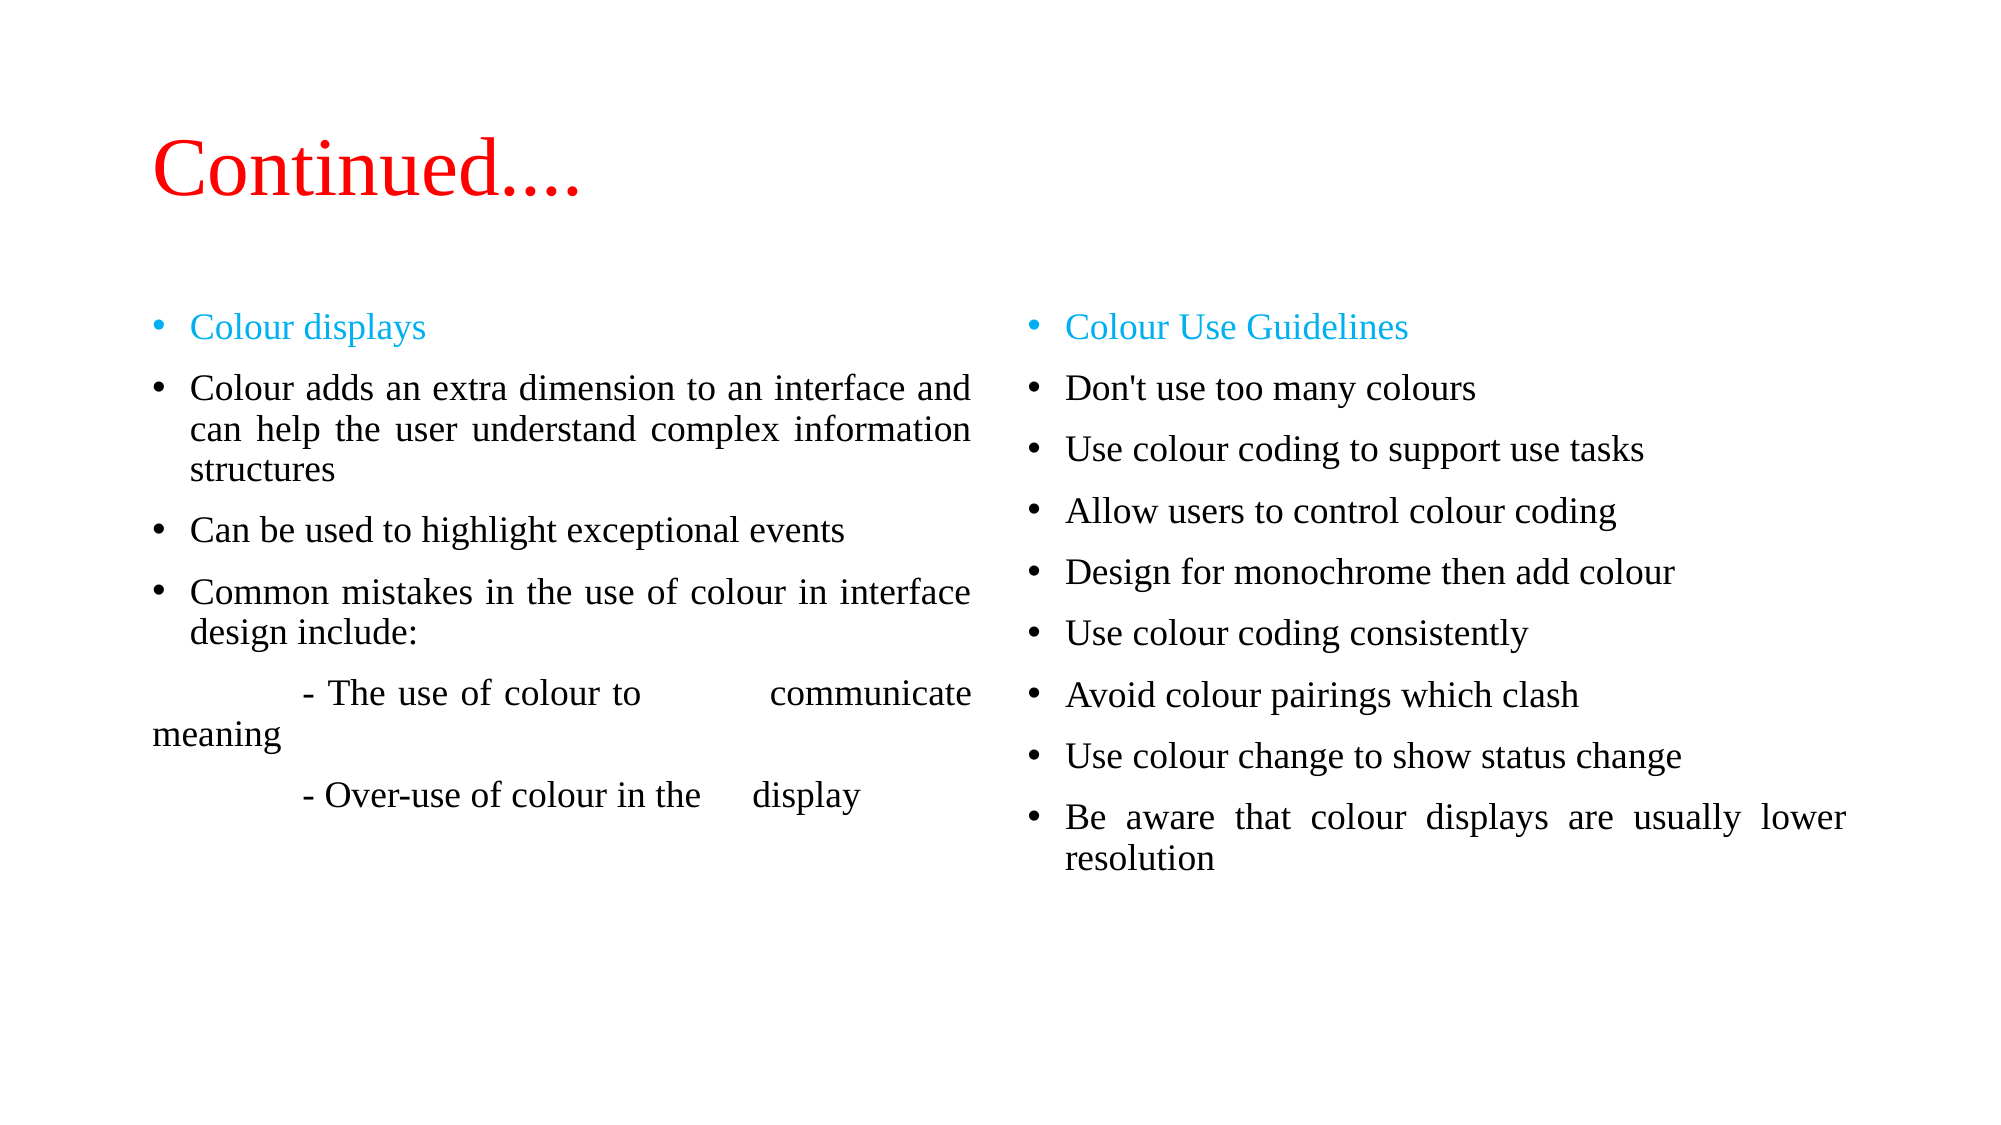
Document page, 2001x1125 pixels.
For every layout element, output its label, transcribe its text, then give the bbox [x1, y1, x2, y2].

list Colour displays Colour adds an extra dimension to an interface and can help the user understand complex information structures Can be used to highlight exceptional events Common mistakes in the use of colour in interface design include: - The use of colour to communicate meaning - Over-use of colour in the display [137, 299, 988, 1014]
list Colour Use Guidelines Don't use too many colours Use colour coding to support use tasks Allow users to control colour coding Design for monochrome then add colour Use colour coding consistently Avoid colour pairings which clash Use colour change to show status change Be aware that colour displays are usually lower resolution [1012, 299, 1863, 1014]
title Continued.... [137, 59, 1863, 278]
